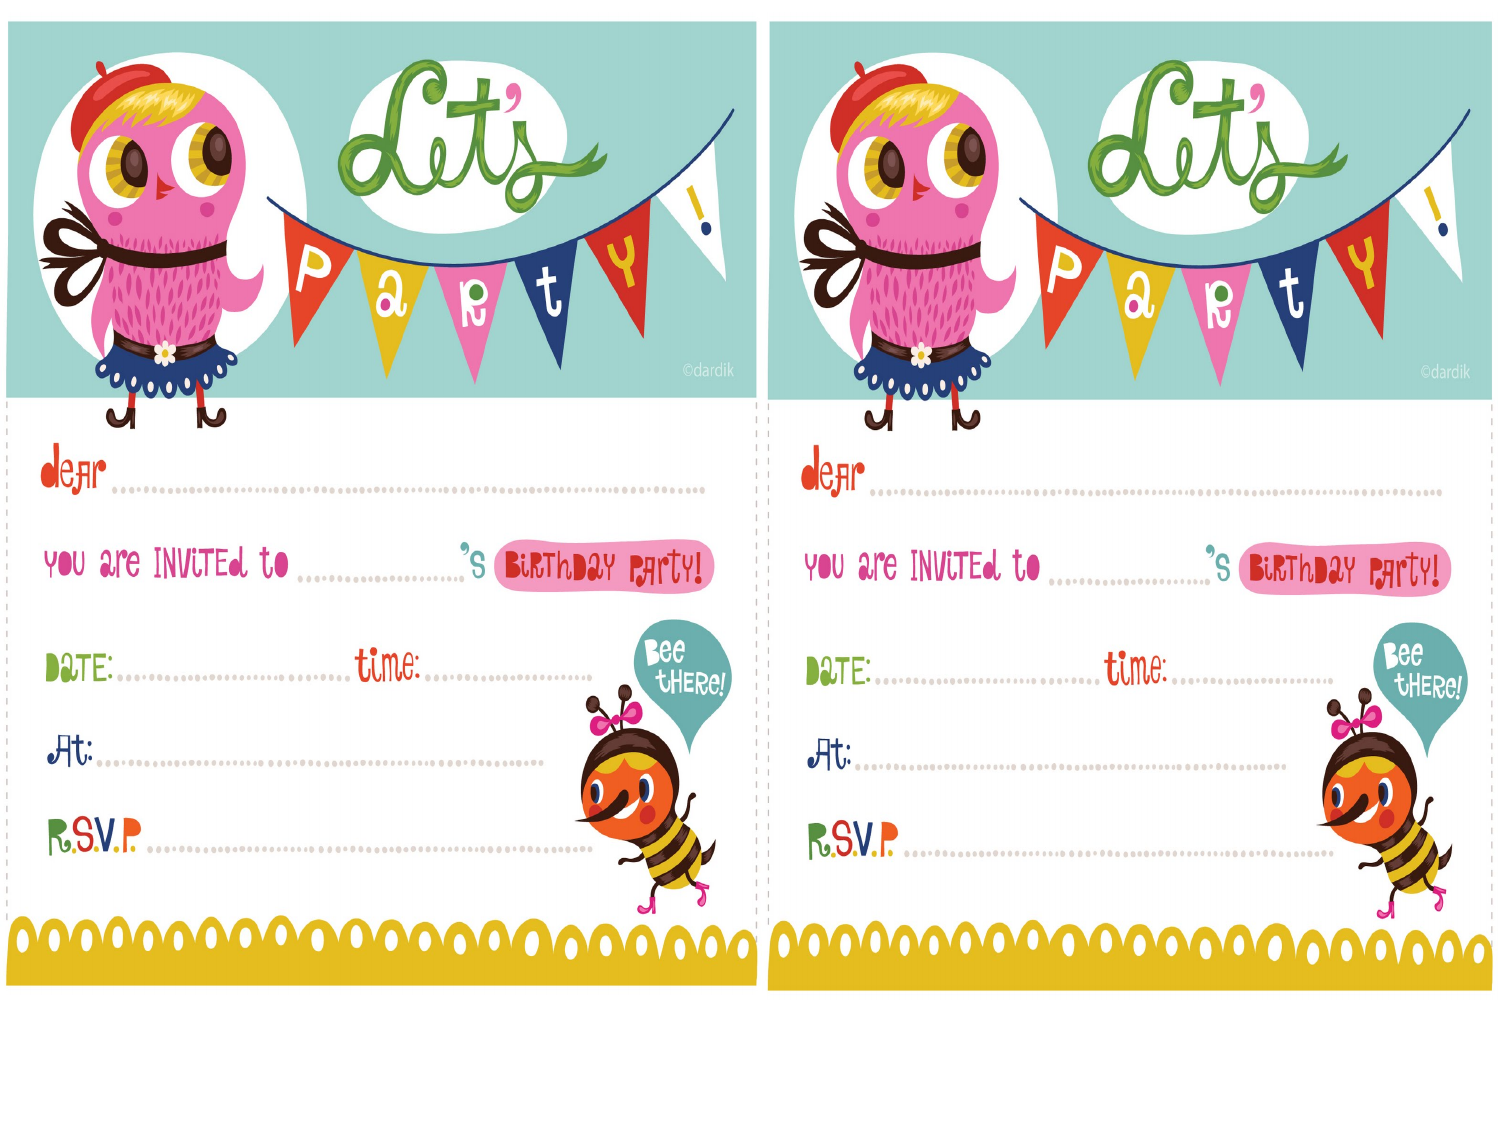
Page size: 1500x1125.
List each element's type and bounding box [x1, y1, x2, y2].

list [762, 12, 1498, 1001]
list [0, 12, 760, 995]
